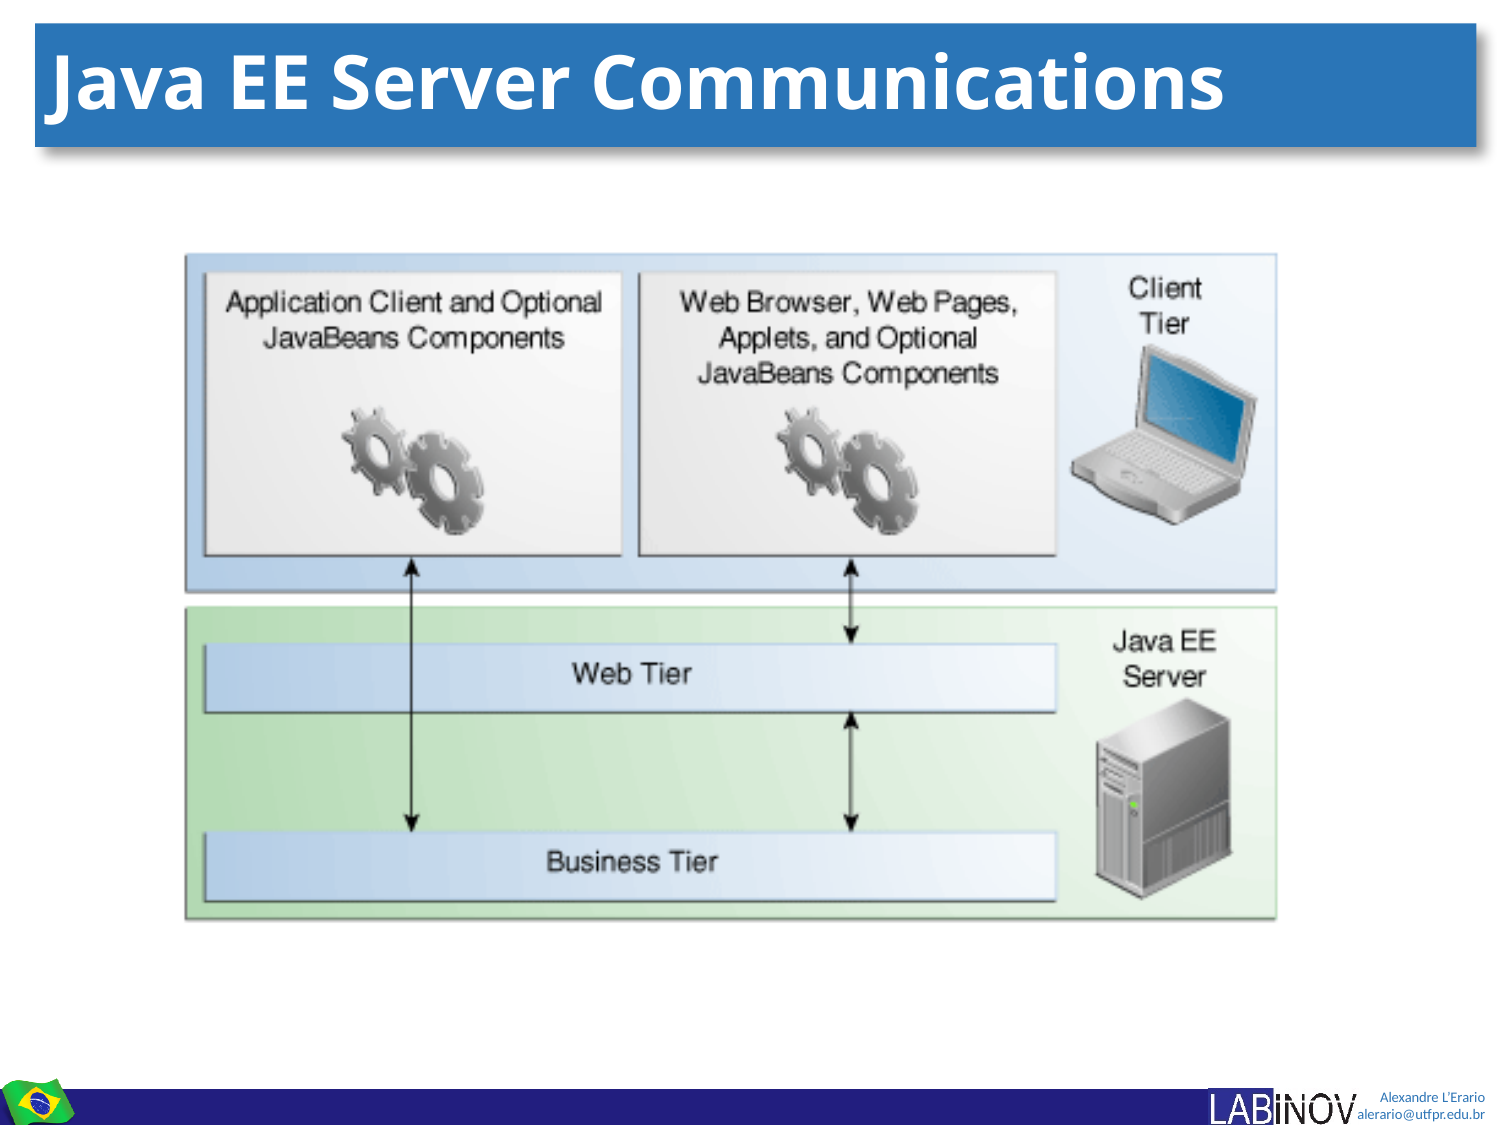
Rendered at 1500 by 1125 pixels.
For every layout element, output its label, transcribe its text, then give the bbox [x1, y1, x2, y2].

title Java EE Server Communications [35, 23, 1477, 147]
picture [178, 244, 1288, 928]
picture [1208, 1088, 1359, 1125]
picture [0, 1056, 76, 1125]
